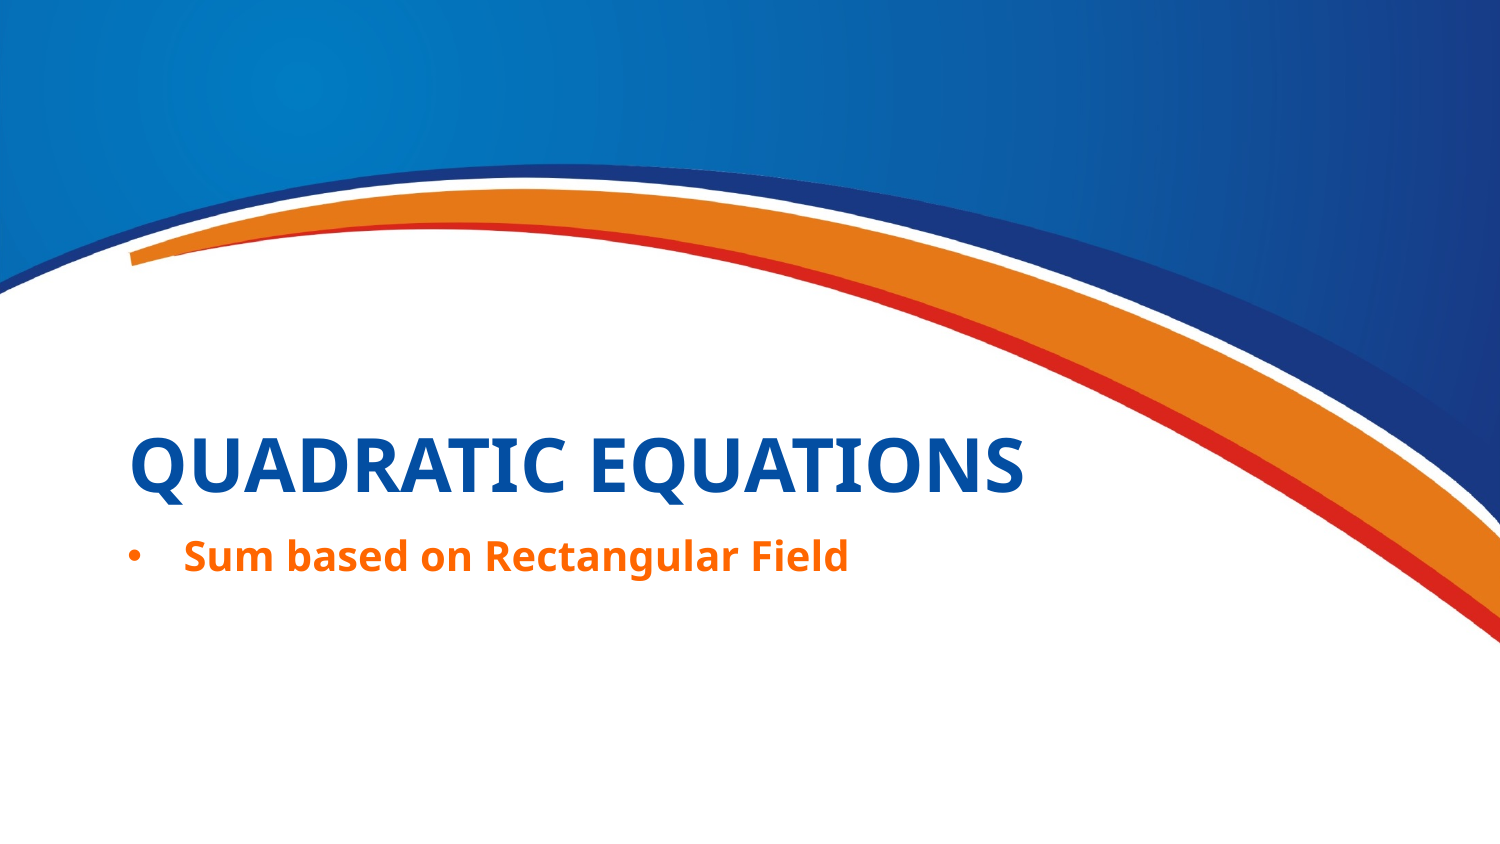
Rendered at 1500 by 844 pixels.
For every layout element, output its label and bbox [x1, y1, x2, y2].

picture [0, 0, 1500, 649]
